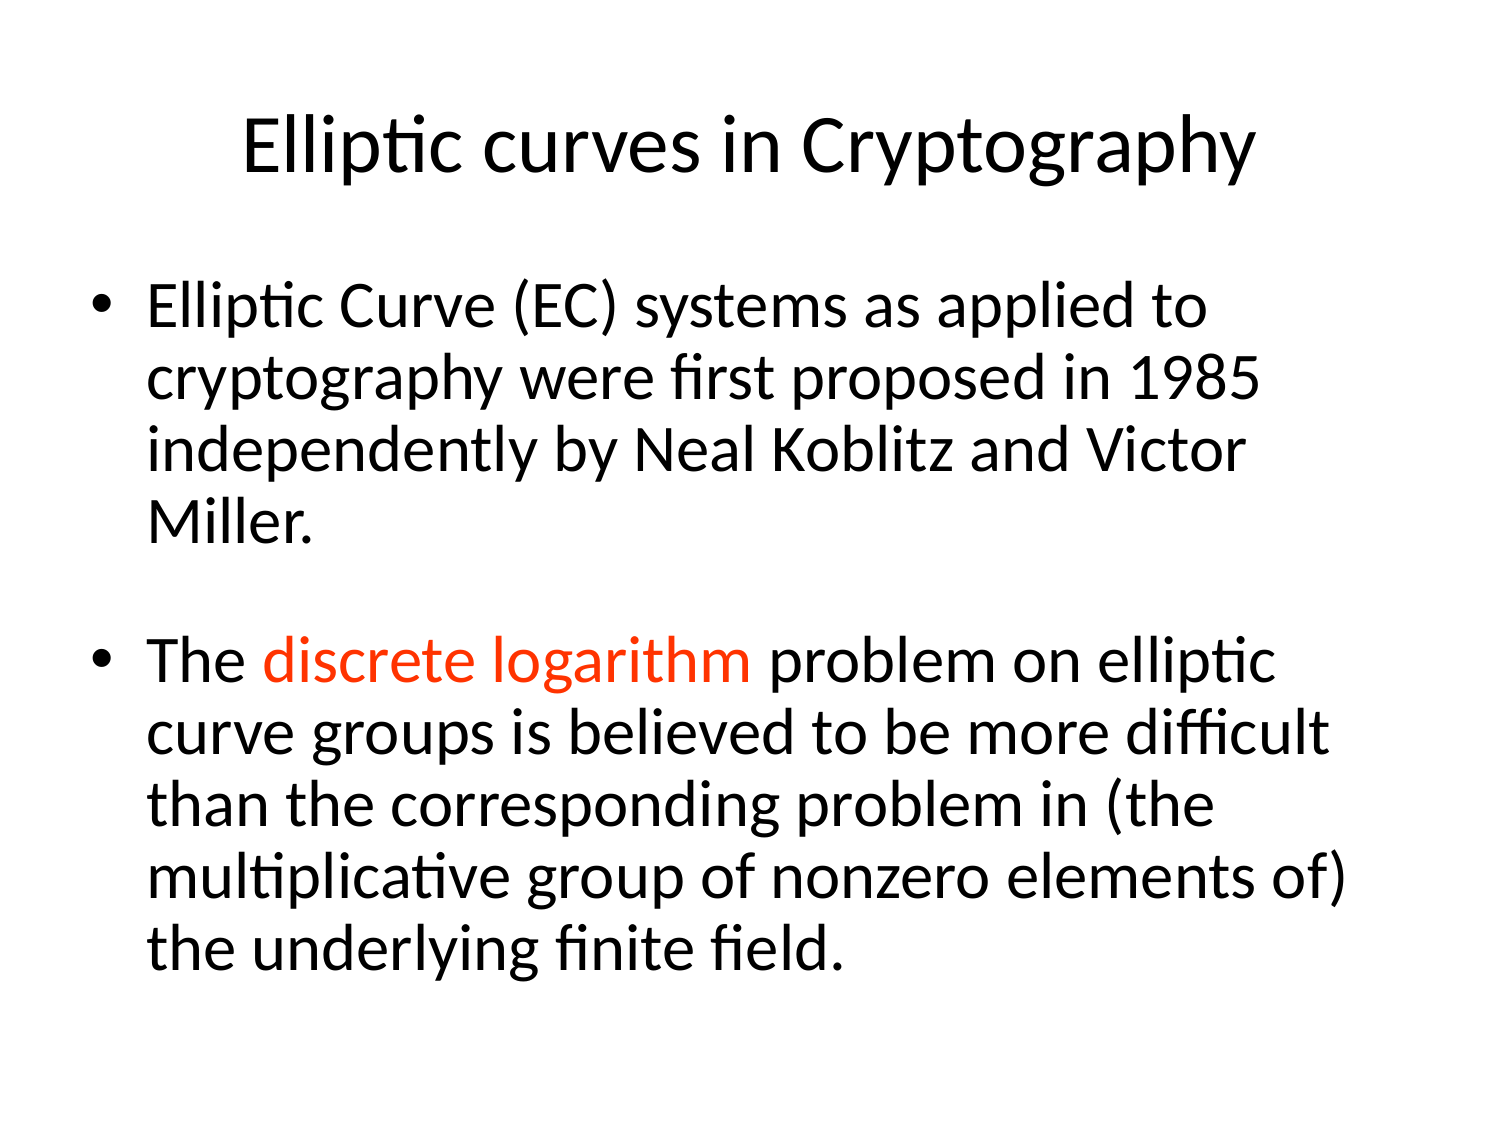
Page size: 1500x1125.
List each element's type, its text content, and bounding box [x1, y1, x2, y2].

list Elliptic Curve (EC) systems as applied to cryptography were first proposed in 1985 independently by Neal Koblitz and Victor Miller. The discrete logarithm problem on elliptic curve groups is believed to be more difficult than the corresponding problem in (the multiplicative group of nonzero elements of) the underlying finite field. [75, 262, 1425, 1005]
title Elliptic curves in Cryptography [75, 45, 1425, 233]
